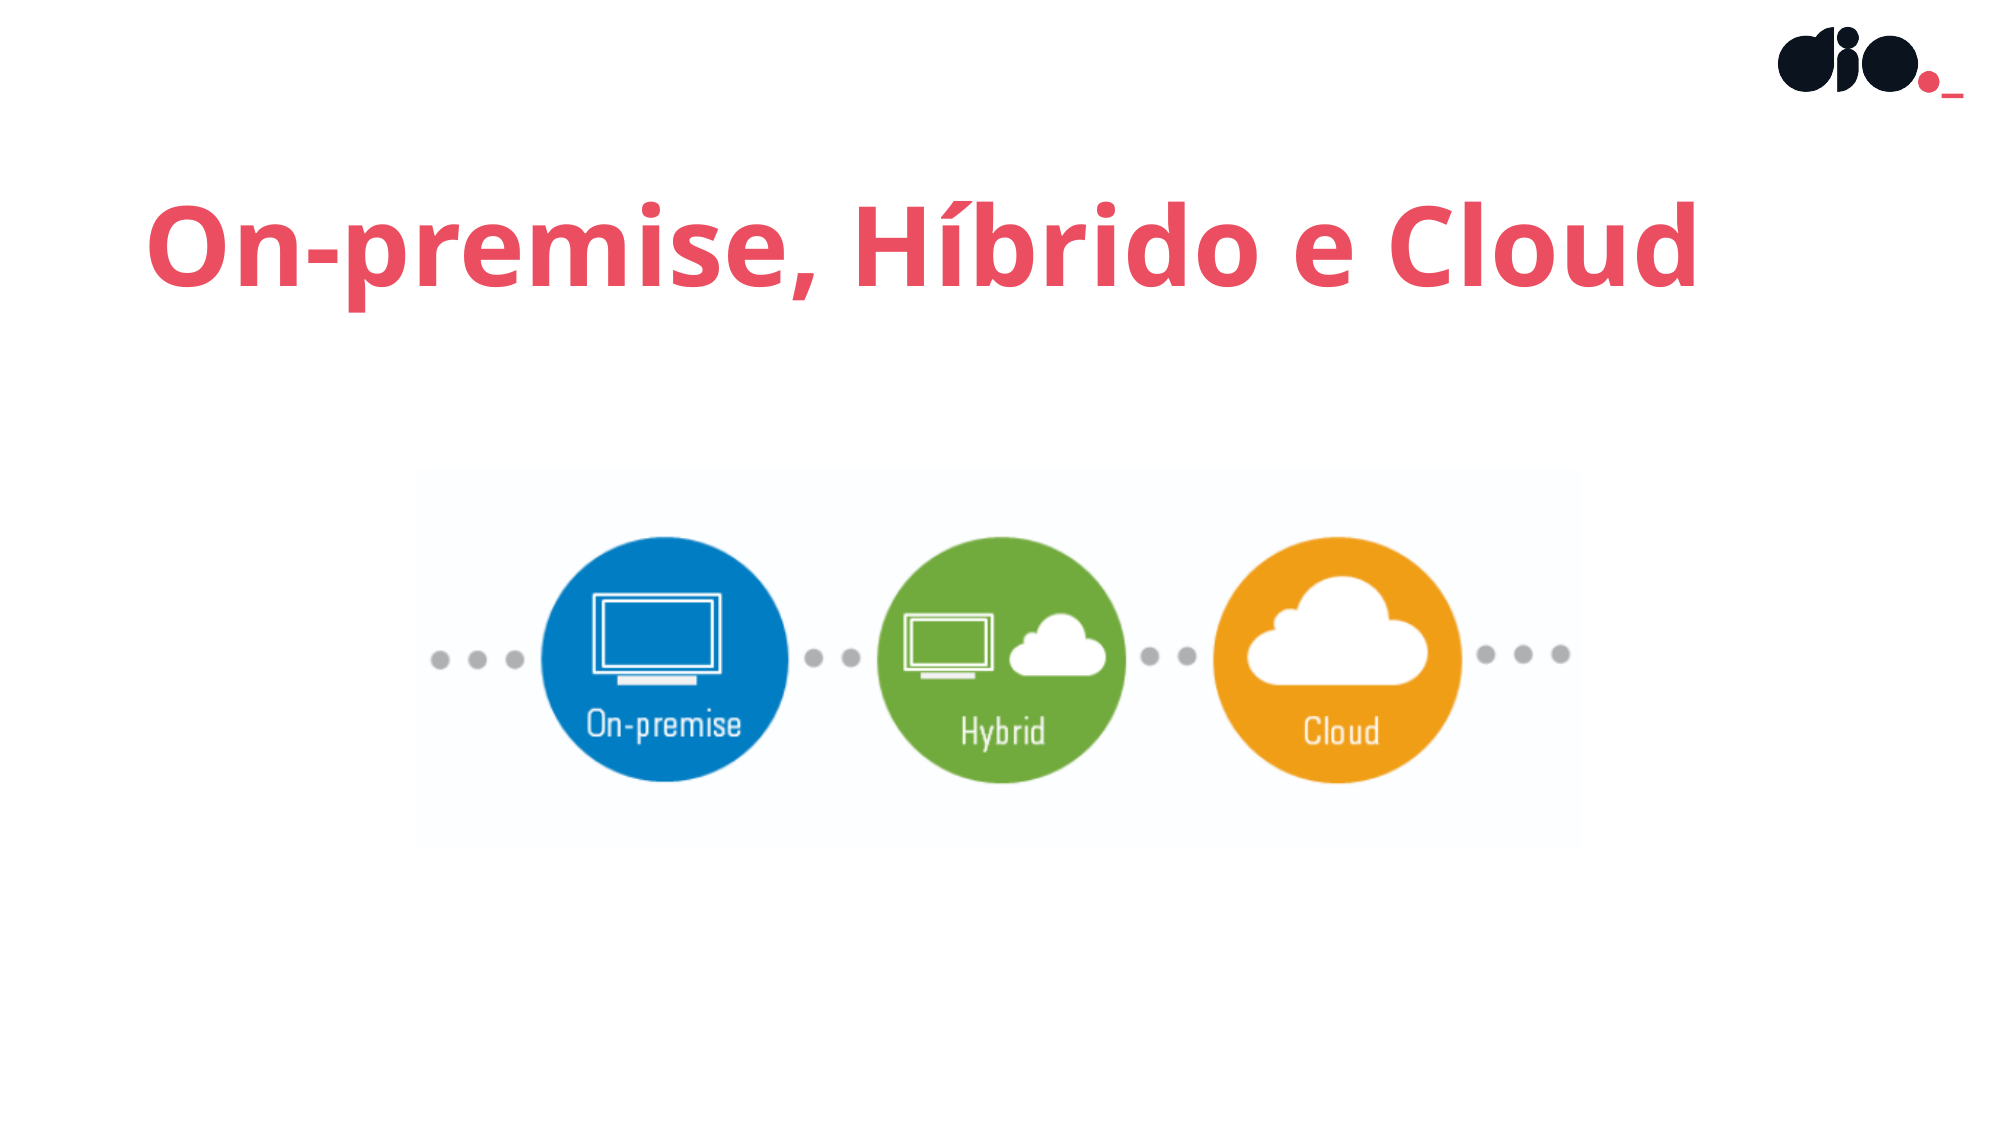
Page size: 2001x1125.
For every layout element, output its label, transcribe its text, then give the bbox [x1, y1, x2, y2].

text_box On-premise, Híbrido e Cloud [123, 139, 1878, 324]
picture [1777, 26, 1964, 99]
picture [417, 330, 1583, 986]
